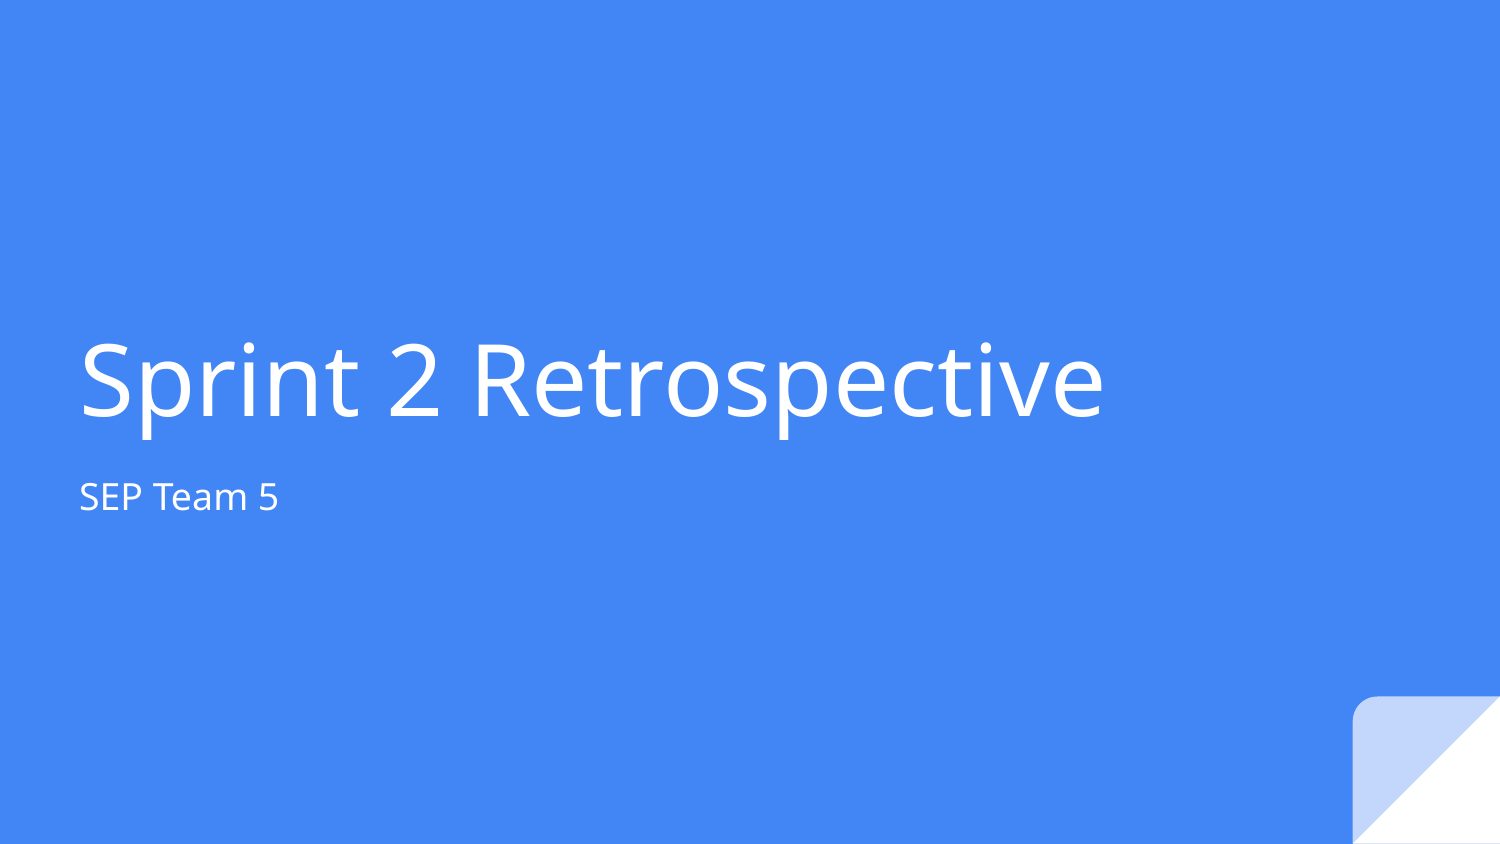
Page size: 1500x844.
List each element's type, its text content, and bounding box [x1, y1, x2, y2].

title Sprint 2 Retrospective [64, 298, 1413, 452]
subtitle SEP Team 5 [64, 457, 1413, 529]
